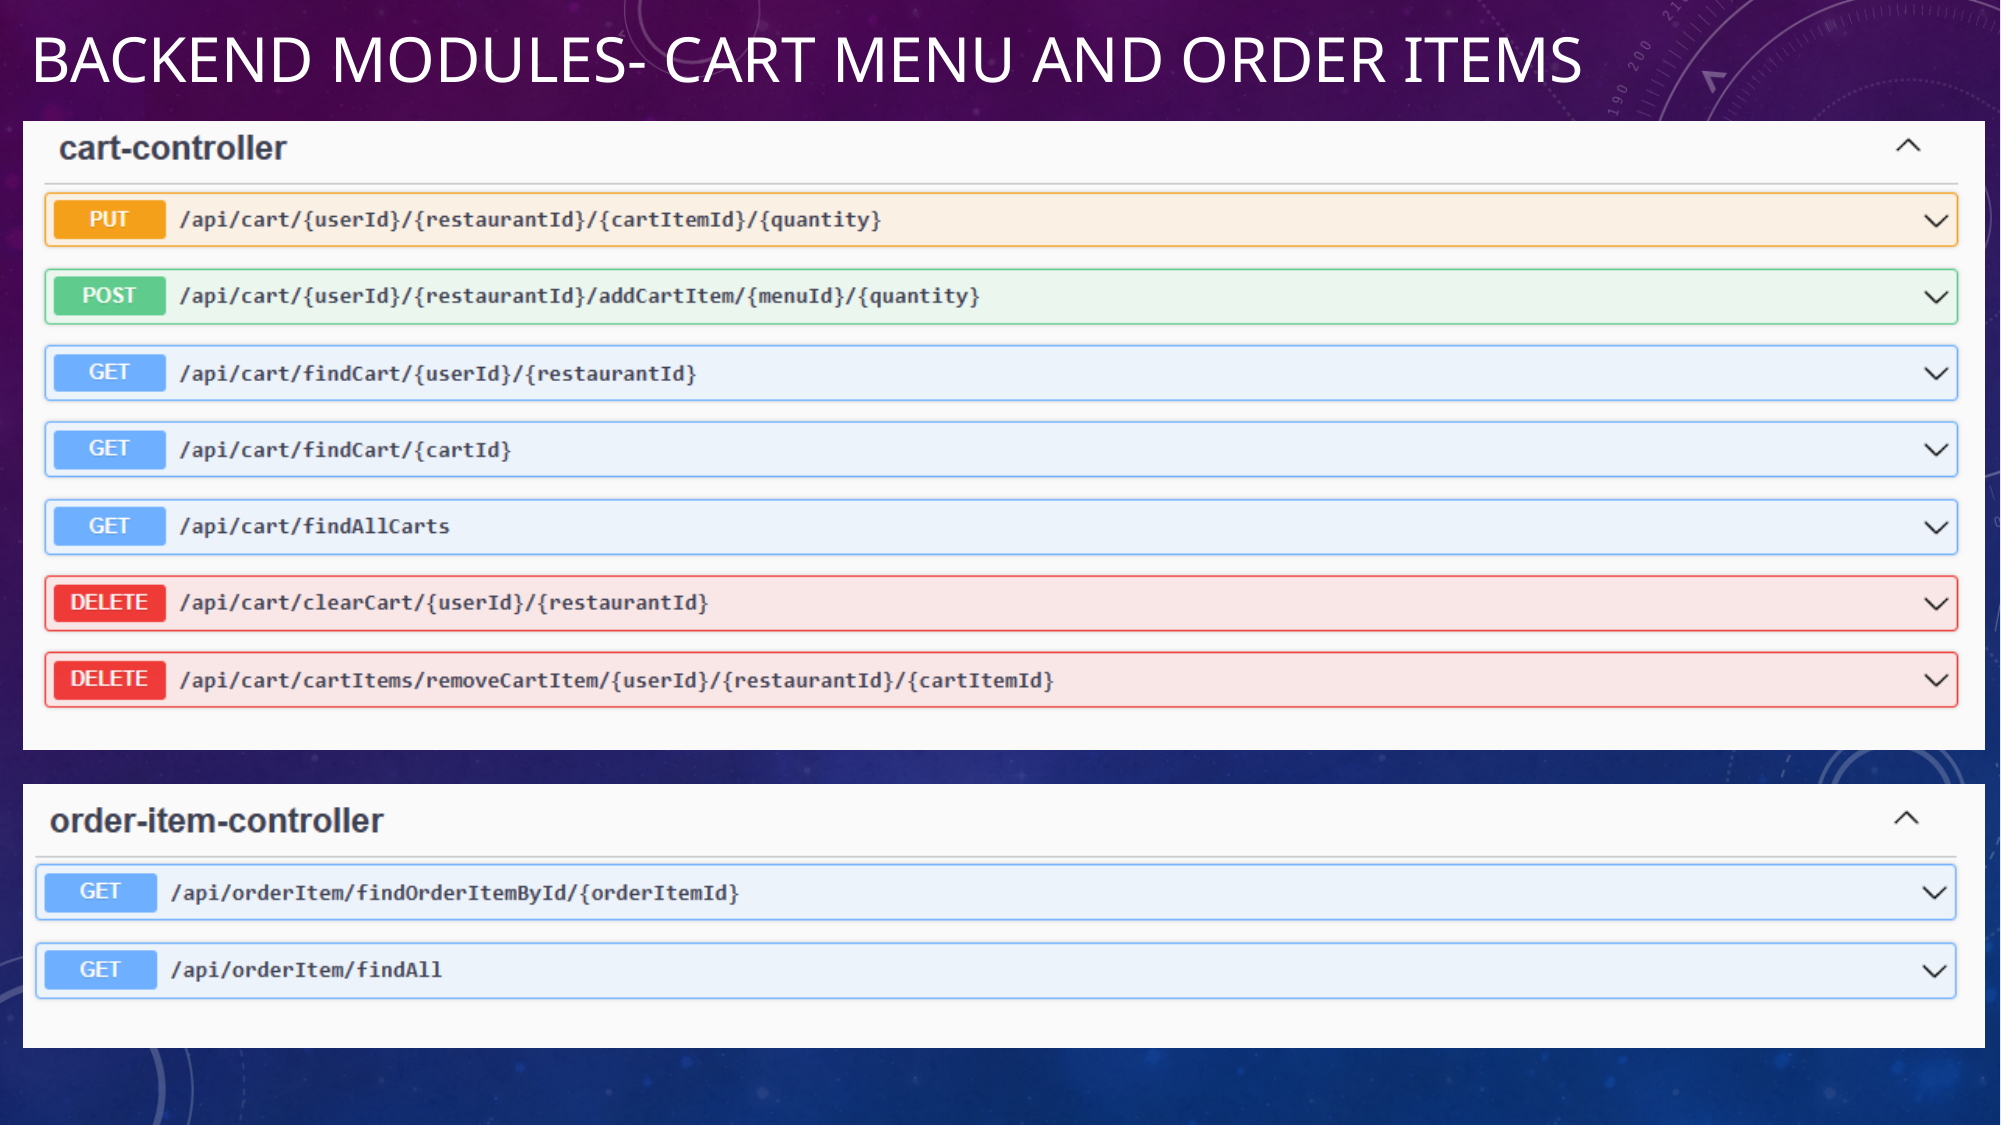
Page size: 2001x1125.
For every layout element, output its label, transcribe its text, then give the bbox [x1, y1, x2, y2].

title BACKEND MODULES- Cart menu and order items [15, 0, 1877, 129]
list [23, 120, 1985, 751]
picture [0, 0, 2001, 1125]
